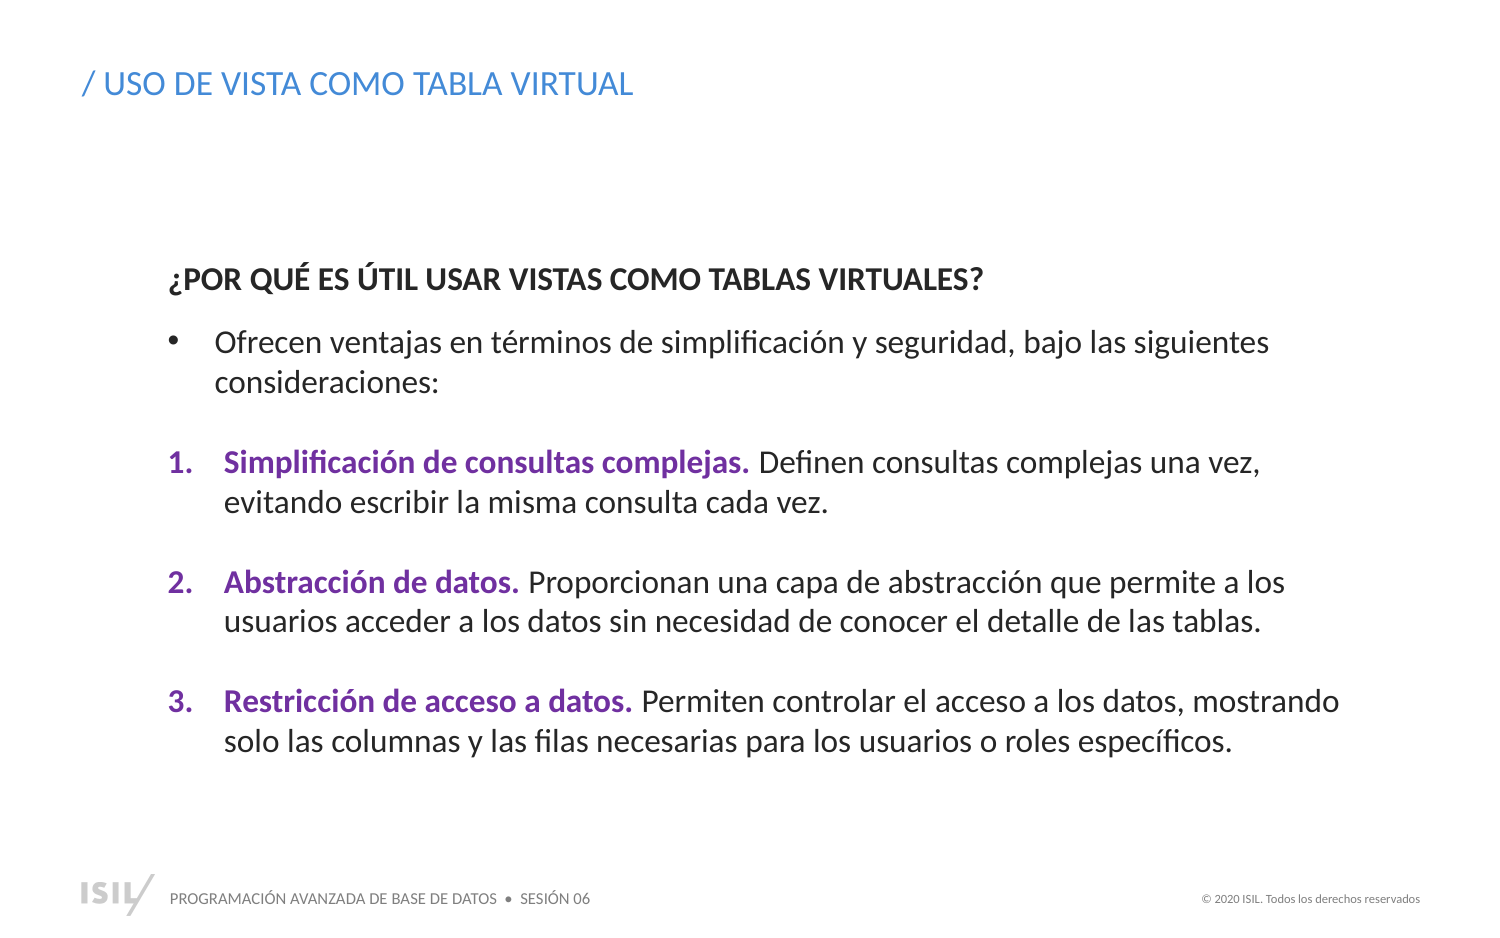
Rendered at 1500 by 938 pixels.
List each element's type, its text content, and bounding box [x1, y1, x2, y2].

text_box ¿POR QUÉ ES ÚTIL USAR VISTAS COMO TABLAS VIRTUALES? [165, 257, 1090, 298]
text_box Ofrecen ventajas en términos de simplificación y seguridad, bajo las siguientes consideraciones: Simplificación de consultas complejas. Definen consultas complejas una vez, evitando escribir la misma consulta cada vez. Abstracción de datos. Proporcionan una capa de abstracción que permite a los usuarios acceder a los datos sin necesidad de conocer el detalle de las tablas. Restricción de acceso a datos. Permiten controlar el acceso a los datos, mostrando solo las columnas y las filas necesarias para los usuarios o roles específicos. [165, 320, 1365, 760]
text_box / USO DE VISTA COMO TABLA VIRTUAL [66, 52, 1249, 111]
